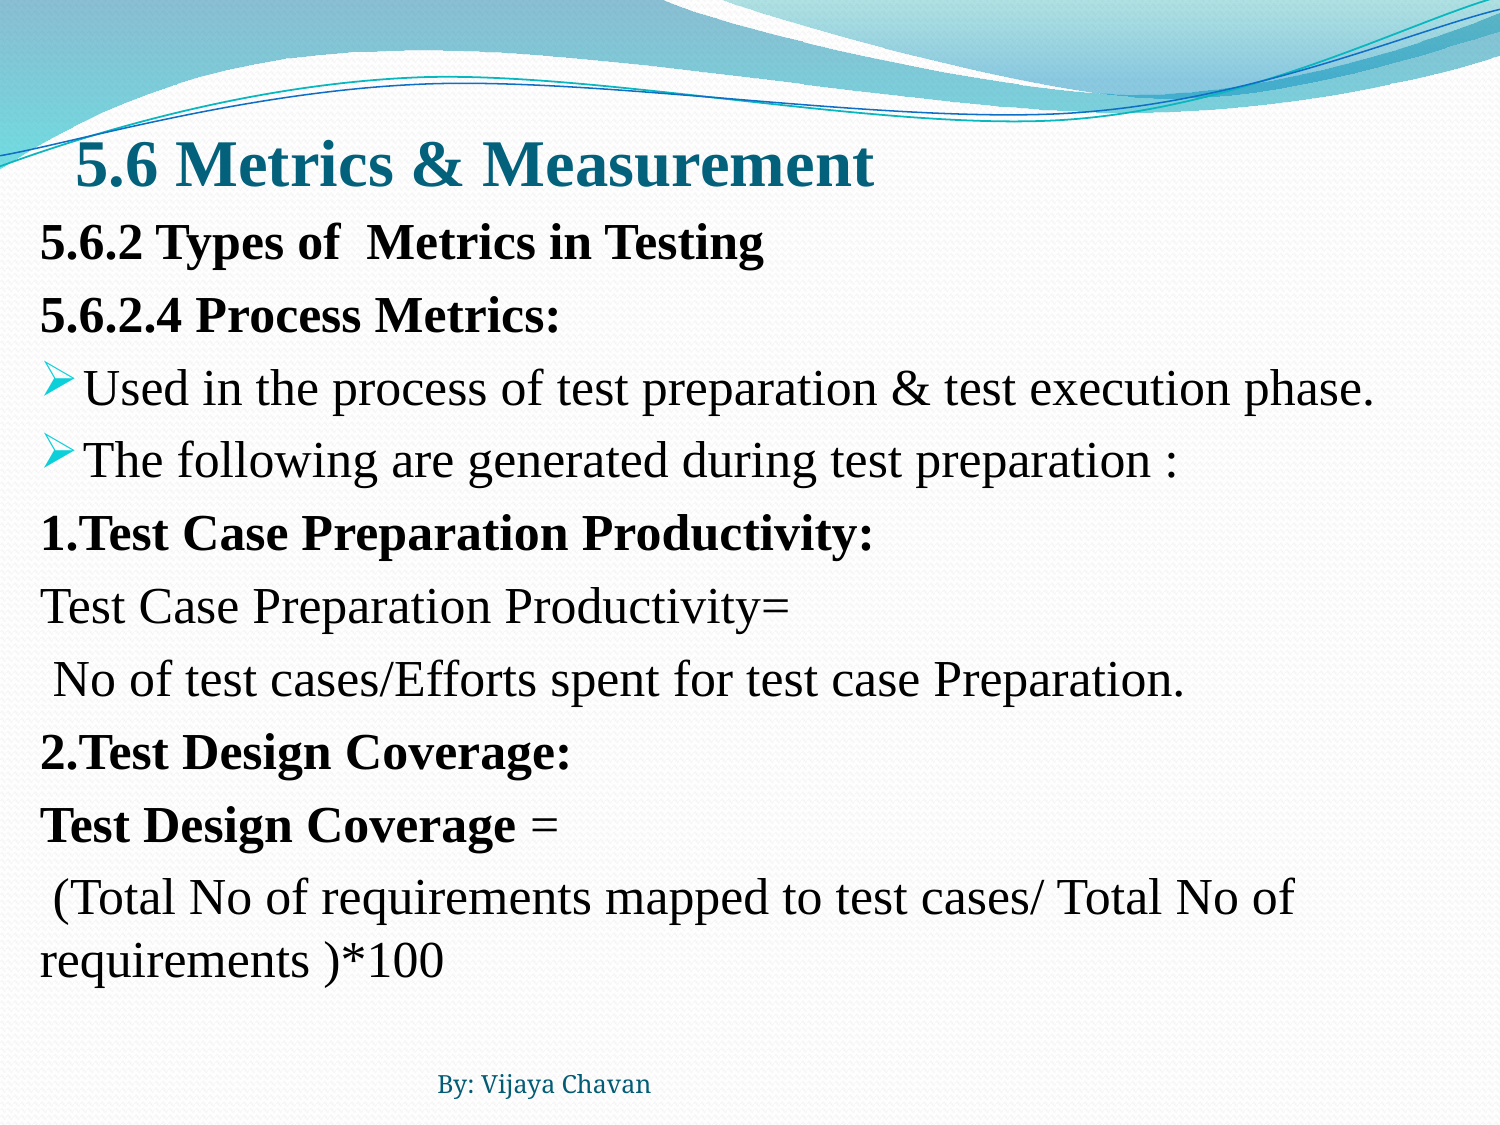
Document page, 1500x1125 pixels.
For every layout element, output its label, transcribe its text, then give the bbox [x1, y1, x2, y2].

title 5.6 Metrics & Measurement [75, 125, 1425, 200]
footer By: Vijaya Chavan [437, 1042, 988, 1103]
list 5.6.2 Types of Metrics in Testing 5.6.2.4 Process Metrics: Used in the process of test preparation & test execution phase. The following are generated during test preparation : 1.Test Case Preparation Productivity: Test Case Preparation Productivity= No of test cases/Efforts spent for test case Preparation. 2.Test Design Coverage: Test Design Coverage = (Total No of requirements mapped to test cases/ Total No of requirements )*100 [24, 200, 1425, 1038]
